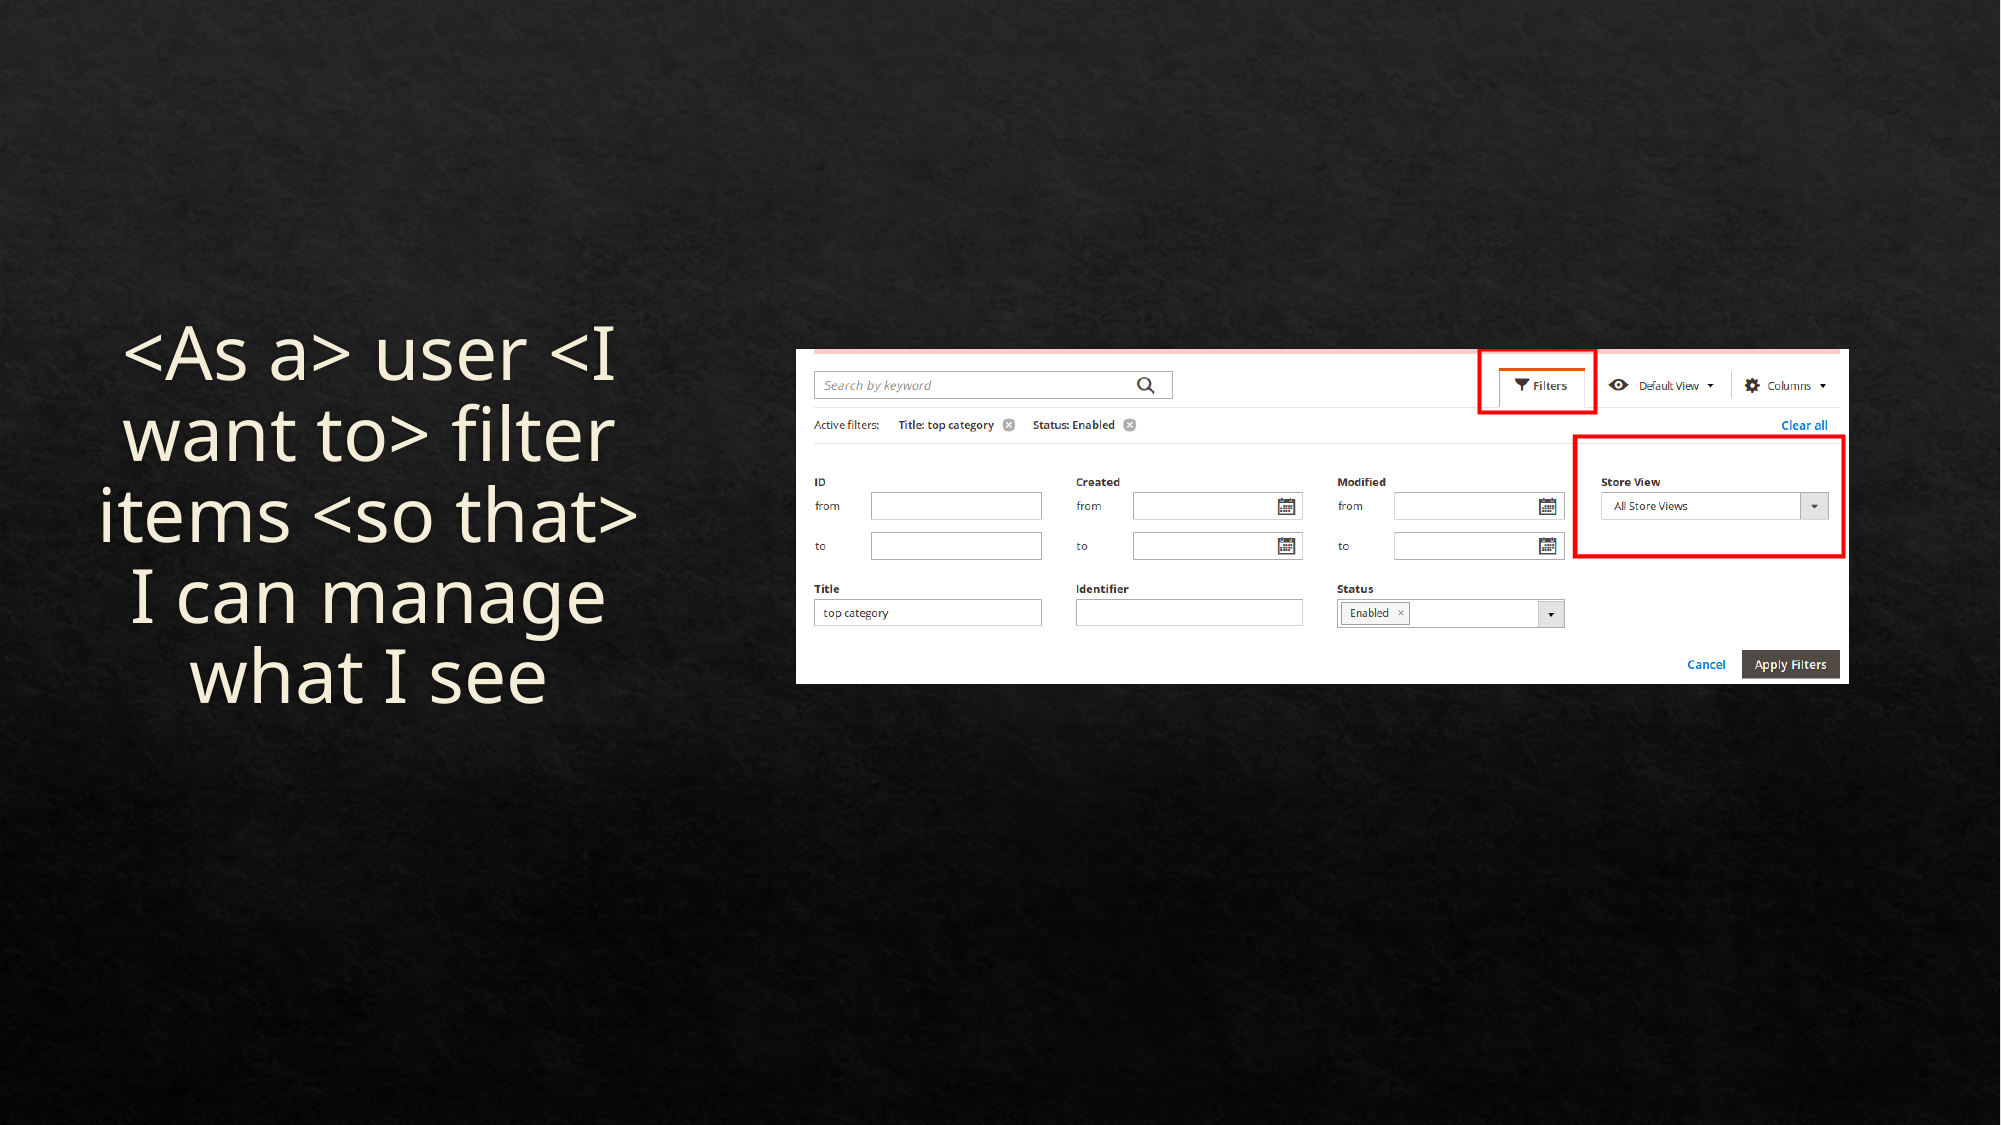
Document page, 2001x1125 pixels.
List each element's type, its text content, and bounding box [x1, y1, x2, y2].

title <As a> user <I want to> filter items <so that> I can manage what I see [65, 428, 674, 728]
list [796, 349, 1849, 684]
